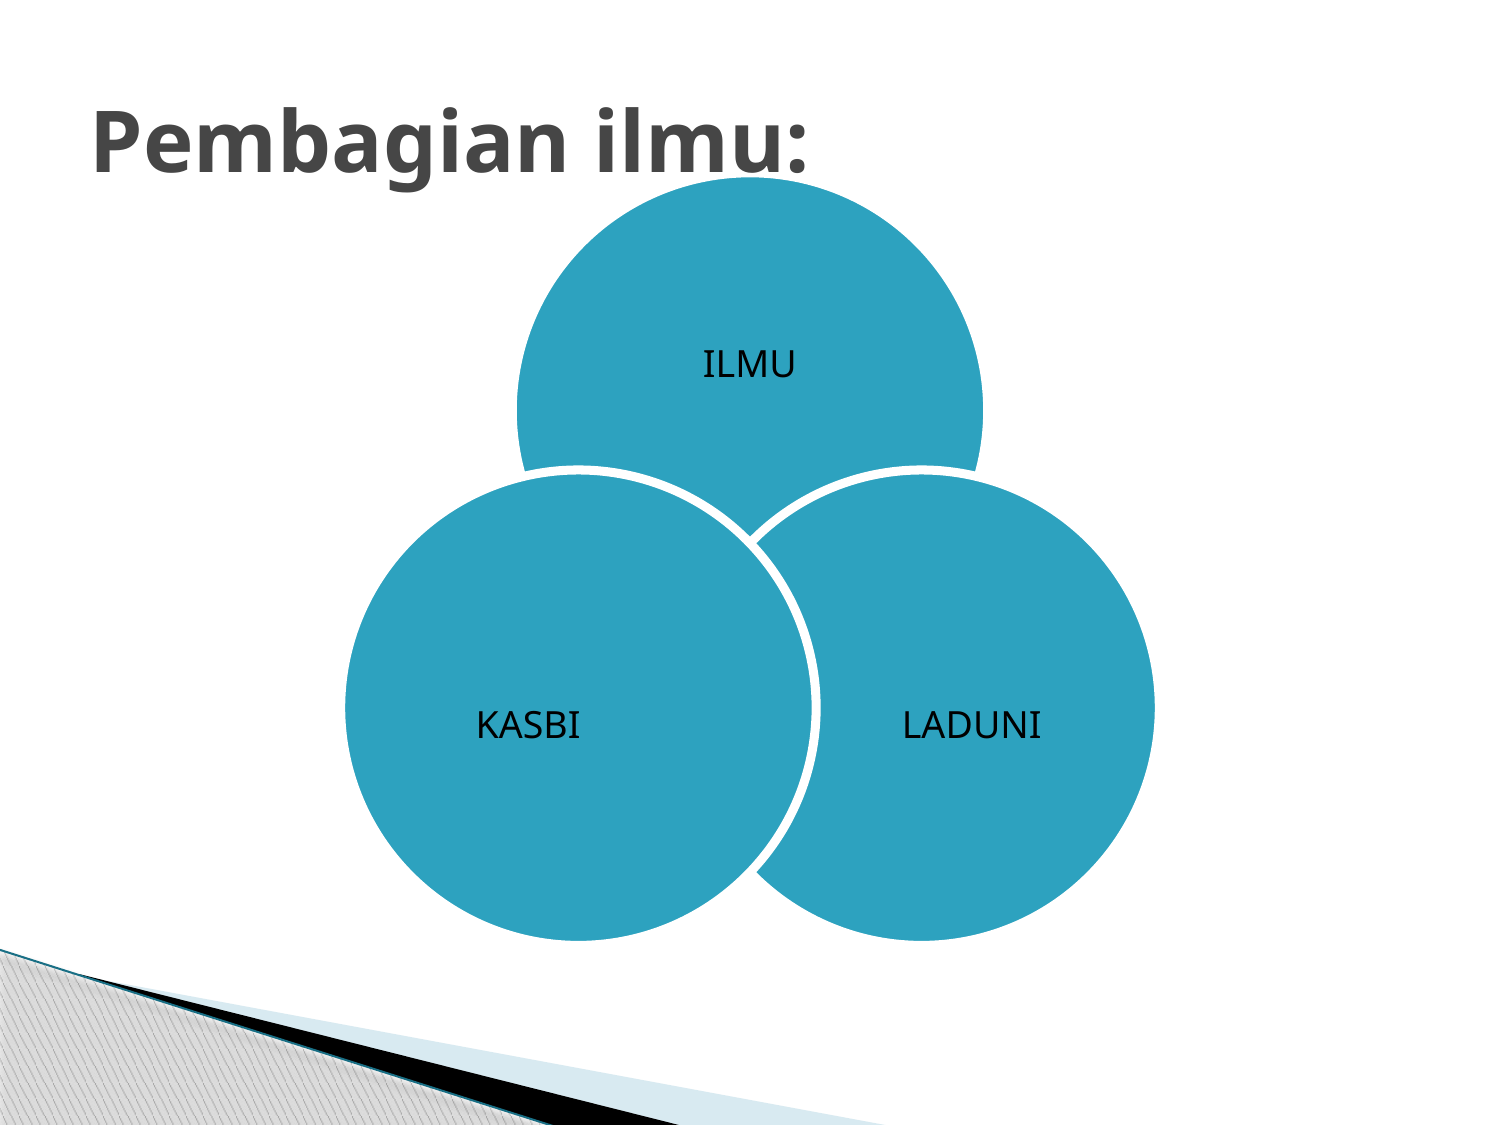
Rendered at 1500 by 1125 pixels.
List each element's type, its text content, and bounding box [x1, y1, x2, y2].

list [74, 212, 1426, 1006]
title Pembagian ilmu: [75, 45, 1425, 212]
